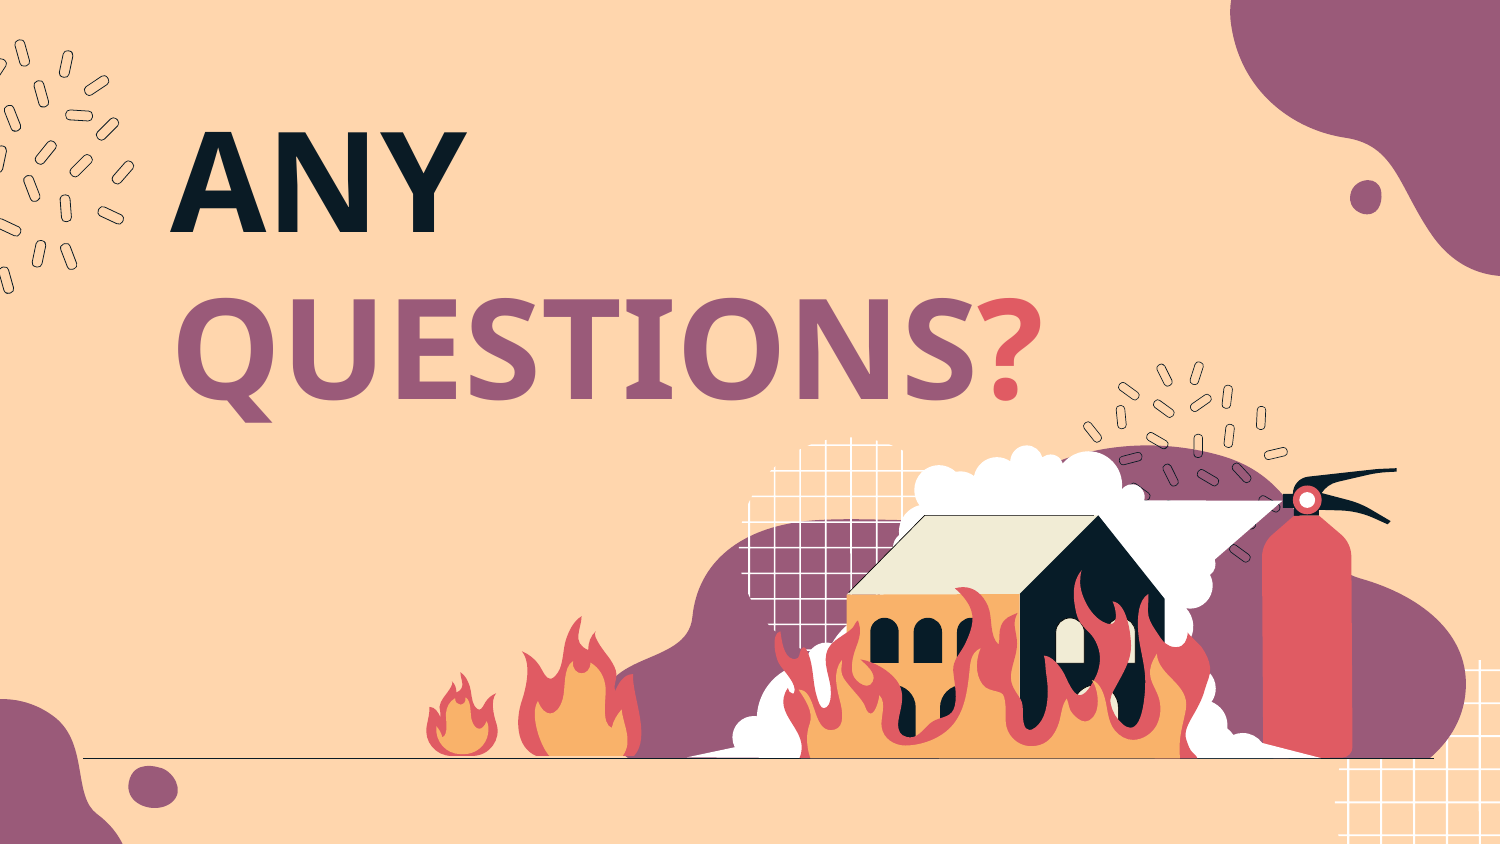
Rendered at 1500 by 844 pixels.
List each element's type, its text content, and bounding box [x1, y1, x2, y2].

title ANY QUESTIONS? [155, 52, 1221, 359]
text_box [82, 361, 1476, 759]
